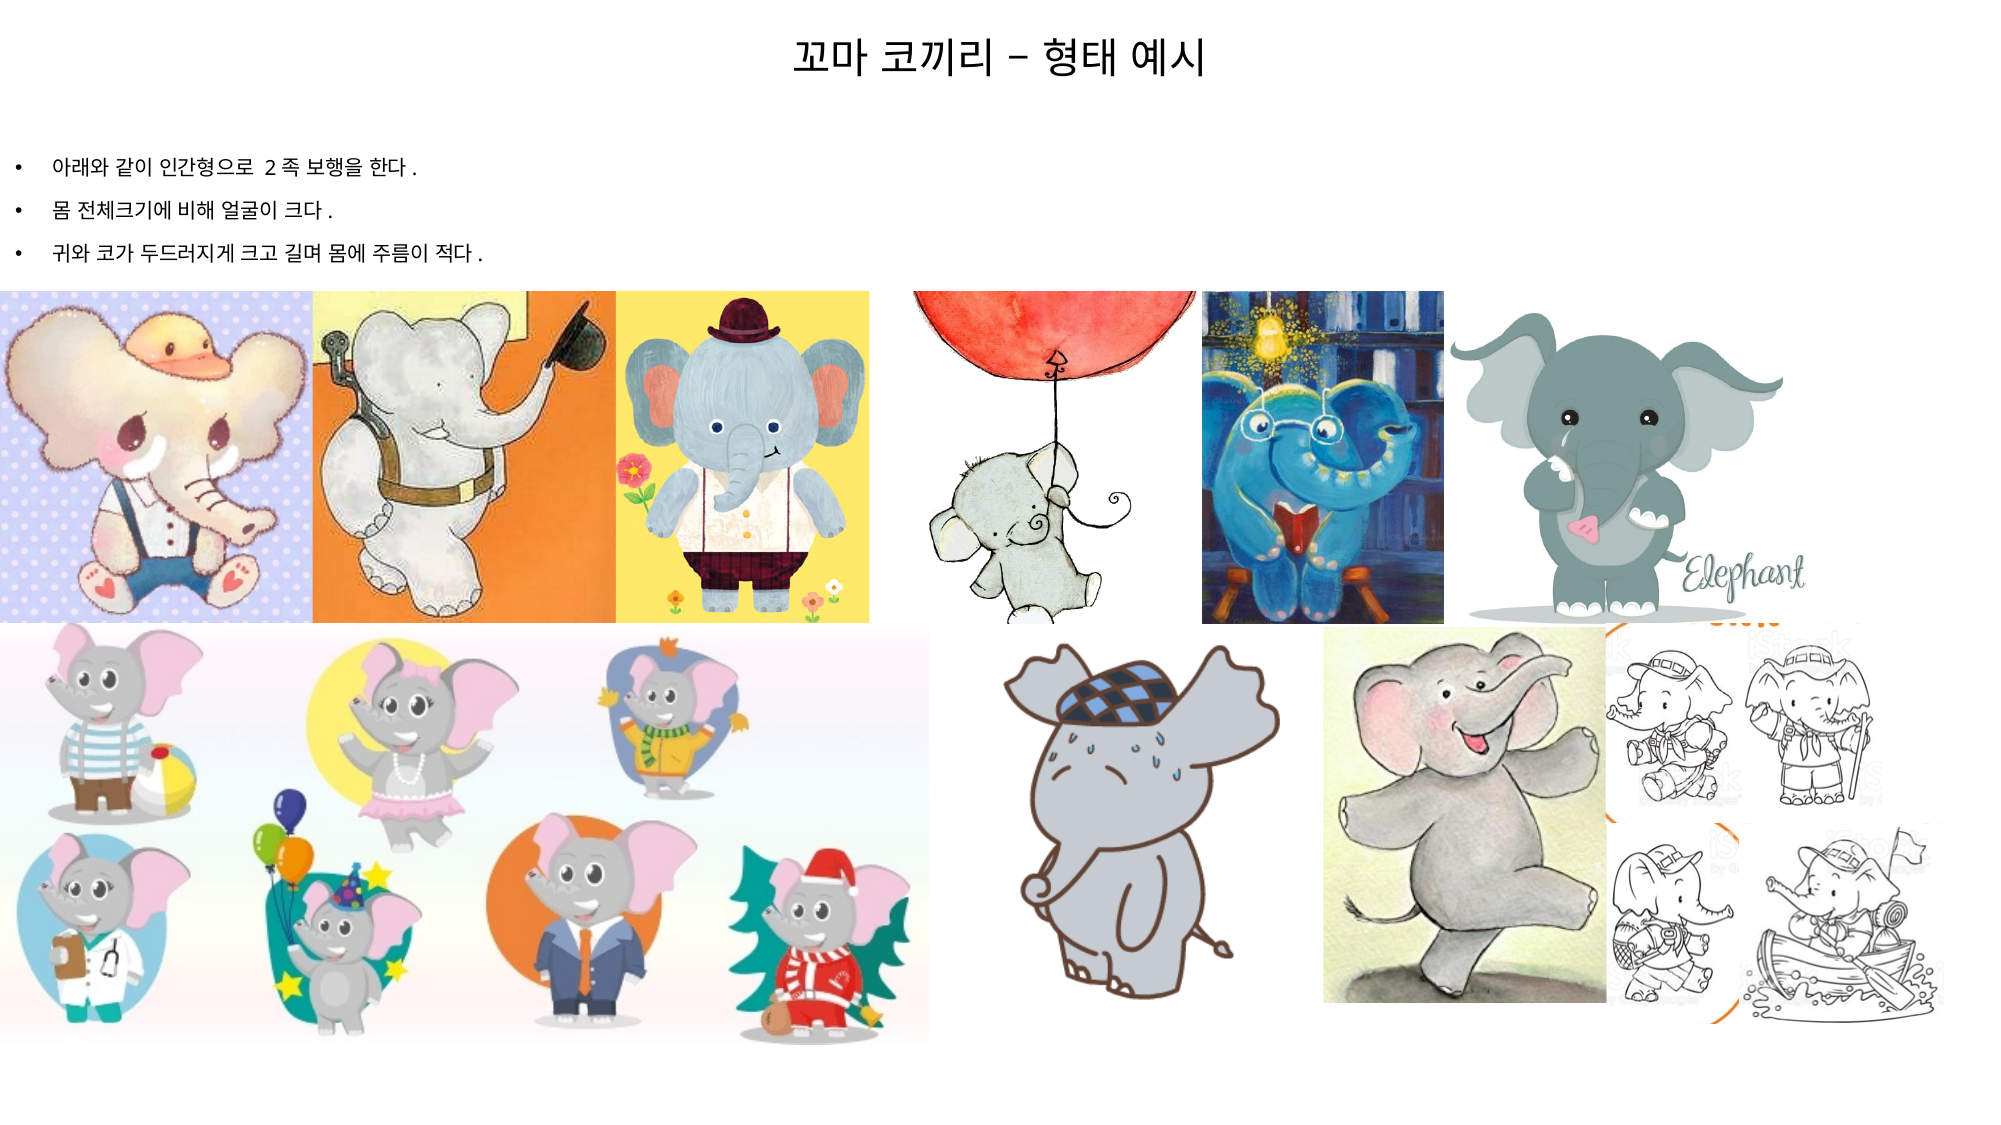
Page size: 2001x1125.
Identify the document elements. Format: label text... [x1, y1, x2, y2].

text_box 꼬마 코끼리 – 형태 예시 [0, 0, 2000, 121]
picture [0, 291, 1944, 1045]
text_box 아래와 같이 인간형으로 2족 보행을 한다. 몸 전체크기에 비해 얼굴이 크다. 귀와 코가 두드러지게 크고 길며 몸에 주름이 적다. [0, 149, 2000, 292]
